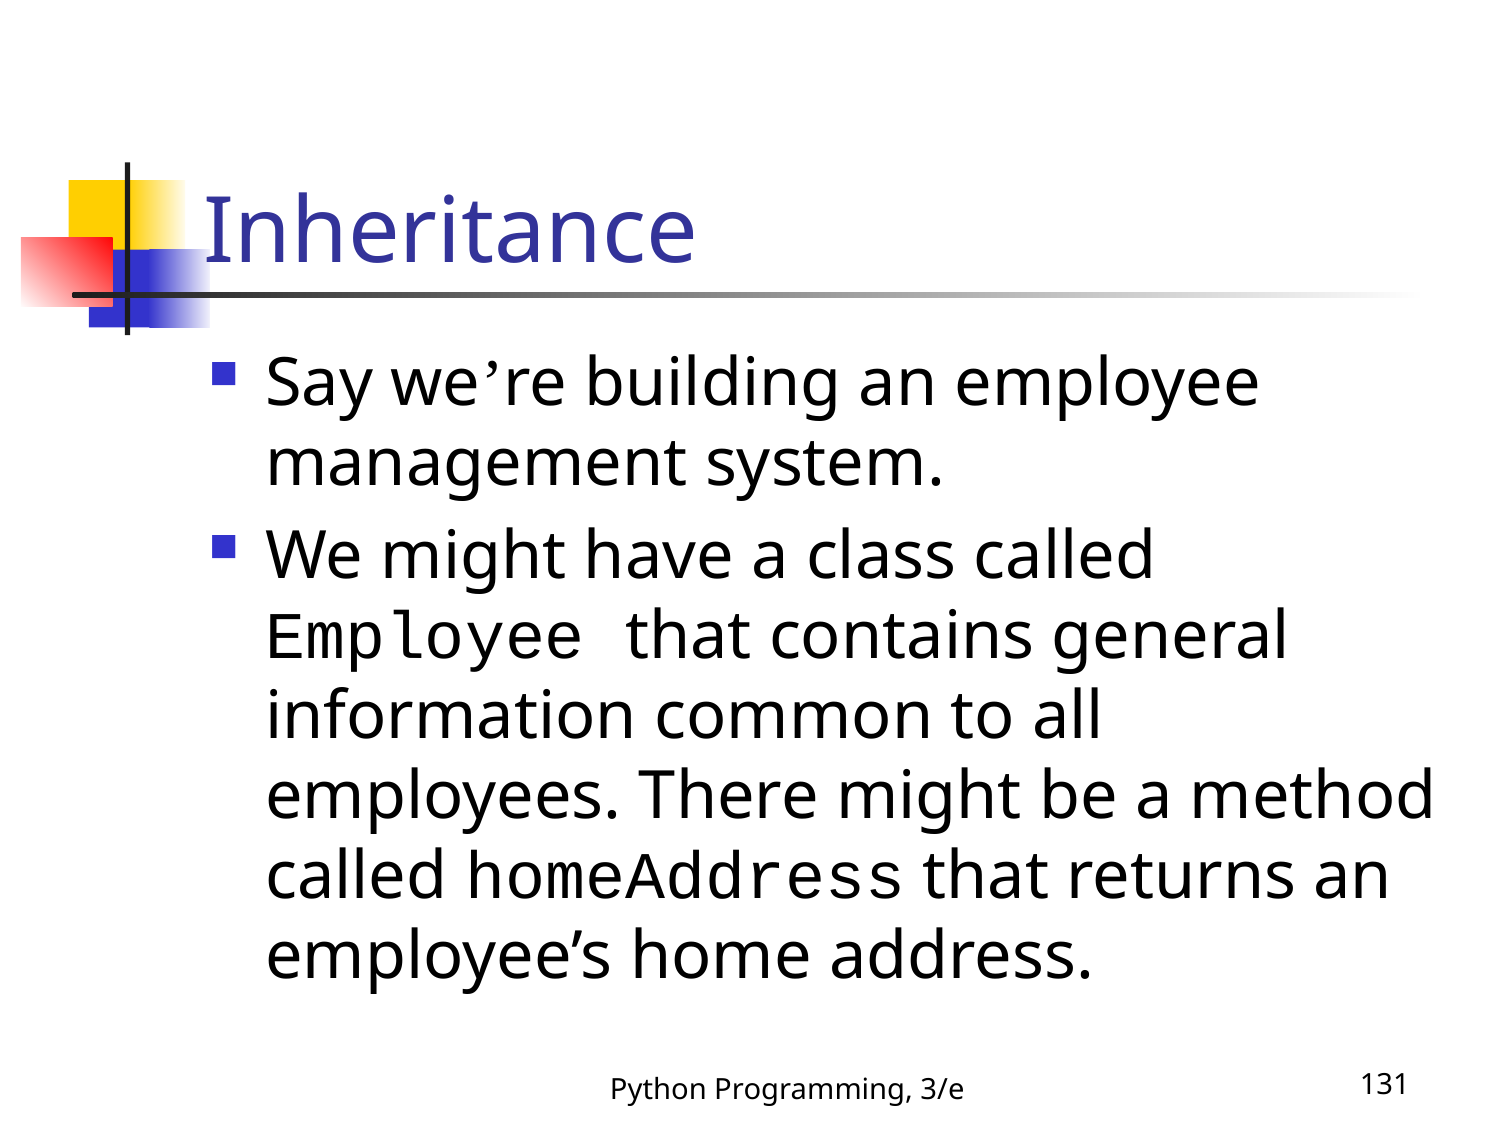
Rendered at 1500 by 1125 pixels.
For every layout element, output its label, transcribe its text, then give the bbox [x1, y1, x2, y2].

slide_number 131 [1112, 1037, 1426, 1113]
title Inheritance [188, 101, 1468, 289]
list Say we’re building an employee management system. We might have a class called Employee that contains general information common to all employees. There might be a method called homeAddress that returns an employee’s home address. [193, 331, 1469, 1006]
footer Python Programming, 3/e [549, 1037, 1026, 1113]
